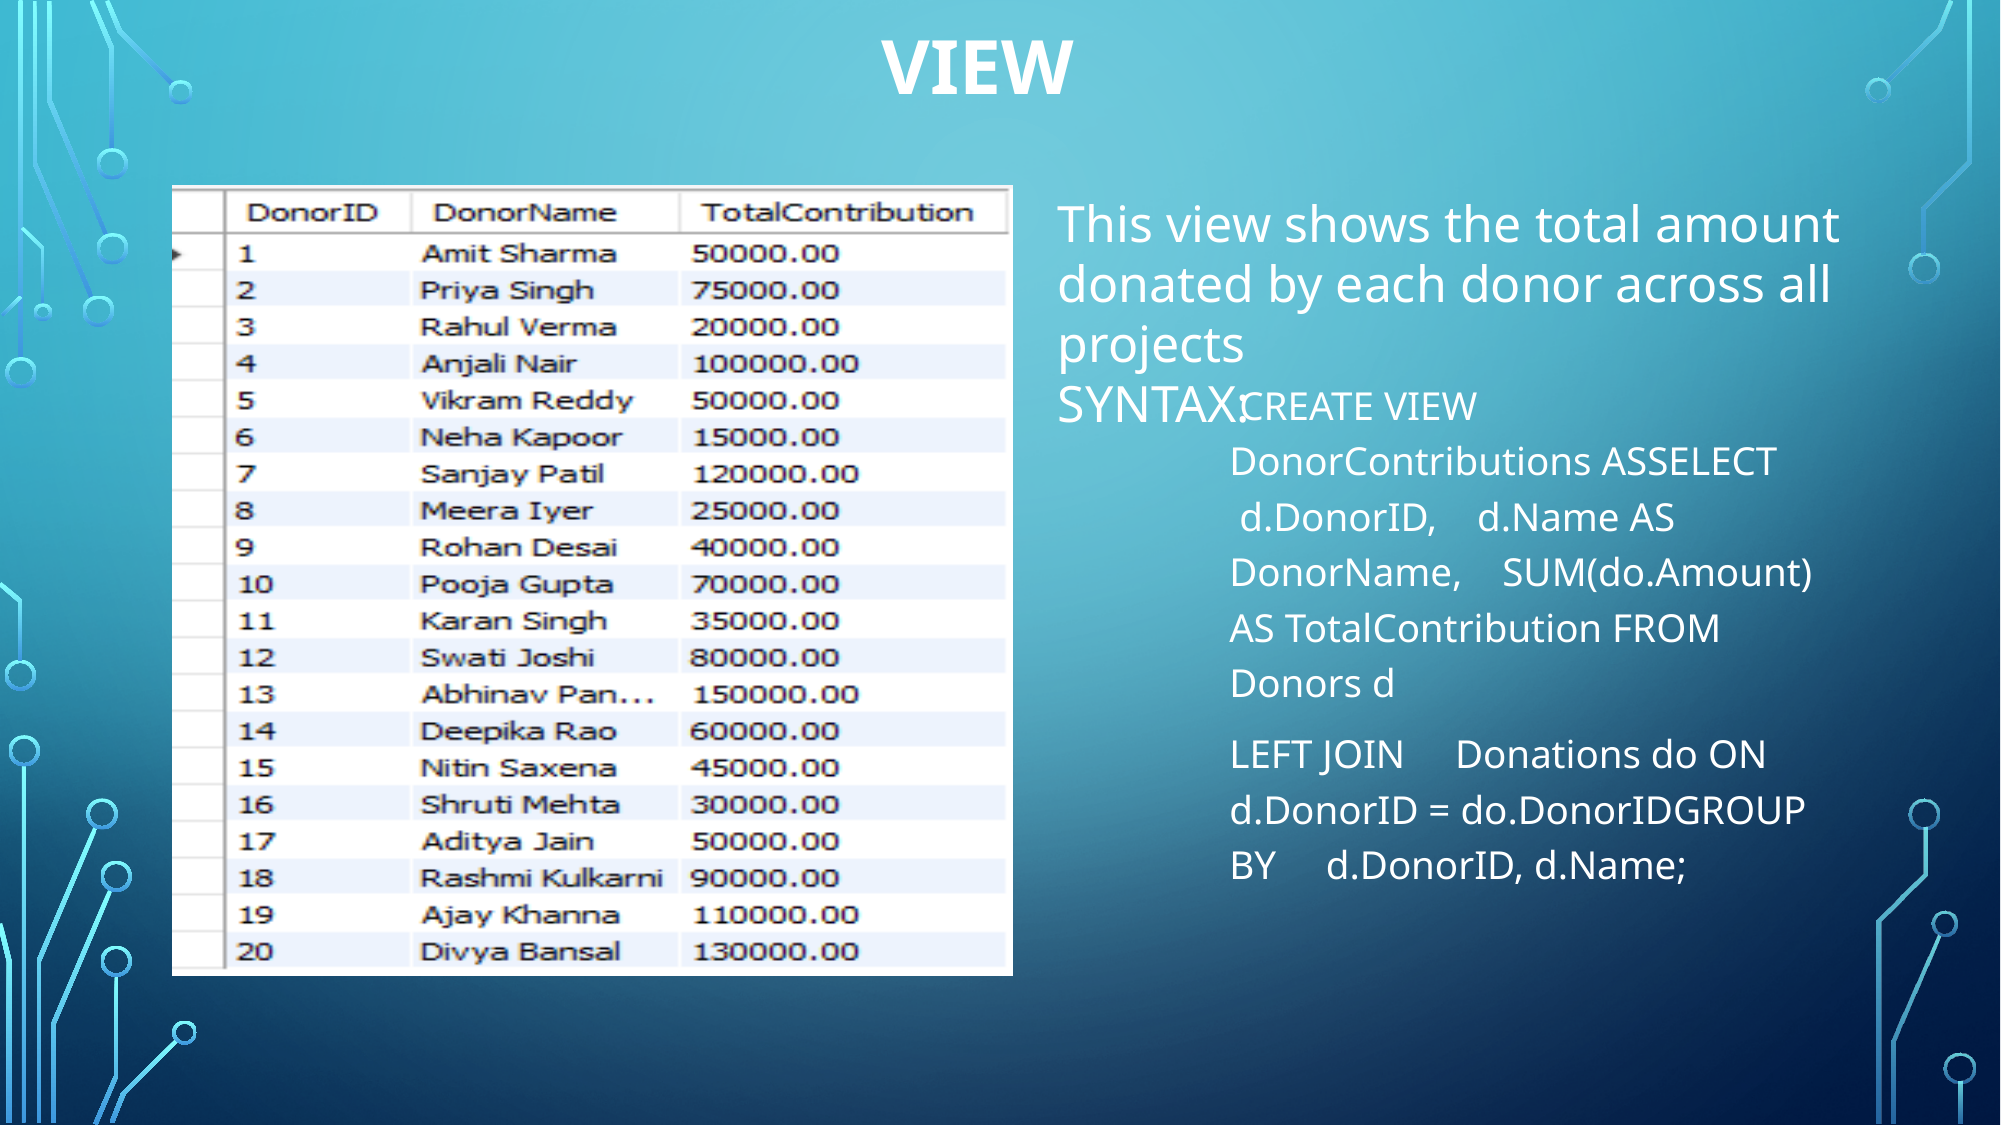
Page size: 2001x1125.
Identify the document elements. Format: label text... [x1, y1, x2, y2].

title view [866, 0, 1215, 141]
list CREATE VIEW DonorContributions ASSELECT d.DonorID, d.Name AS DonorName, SUM(do.Amount) AS TotalContribution FROM Donors d LEFT JOIN Donations do ON d.DonorID = do.DonorIDGROUP BY d.DonorID, d.Name; [1214, 441, 1828, 976]
text_box This view shows the total amount donated by each donor across all projects SYNTAX: [1042, 185, 1862, 441]
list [171, 185, 1013, 977]
